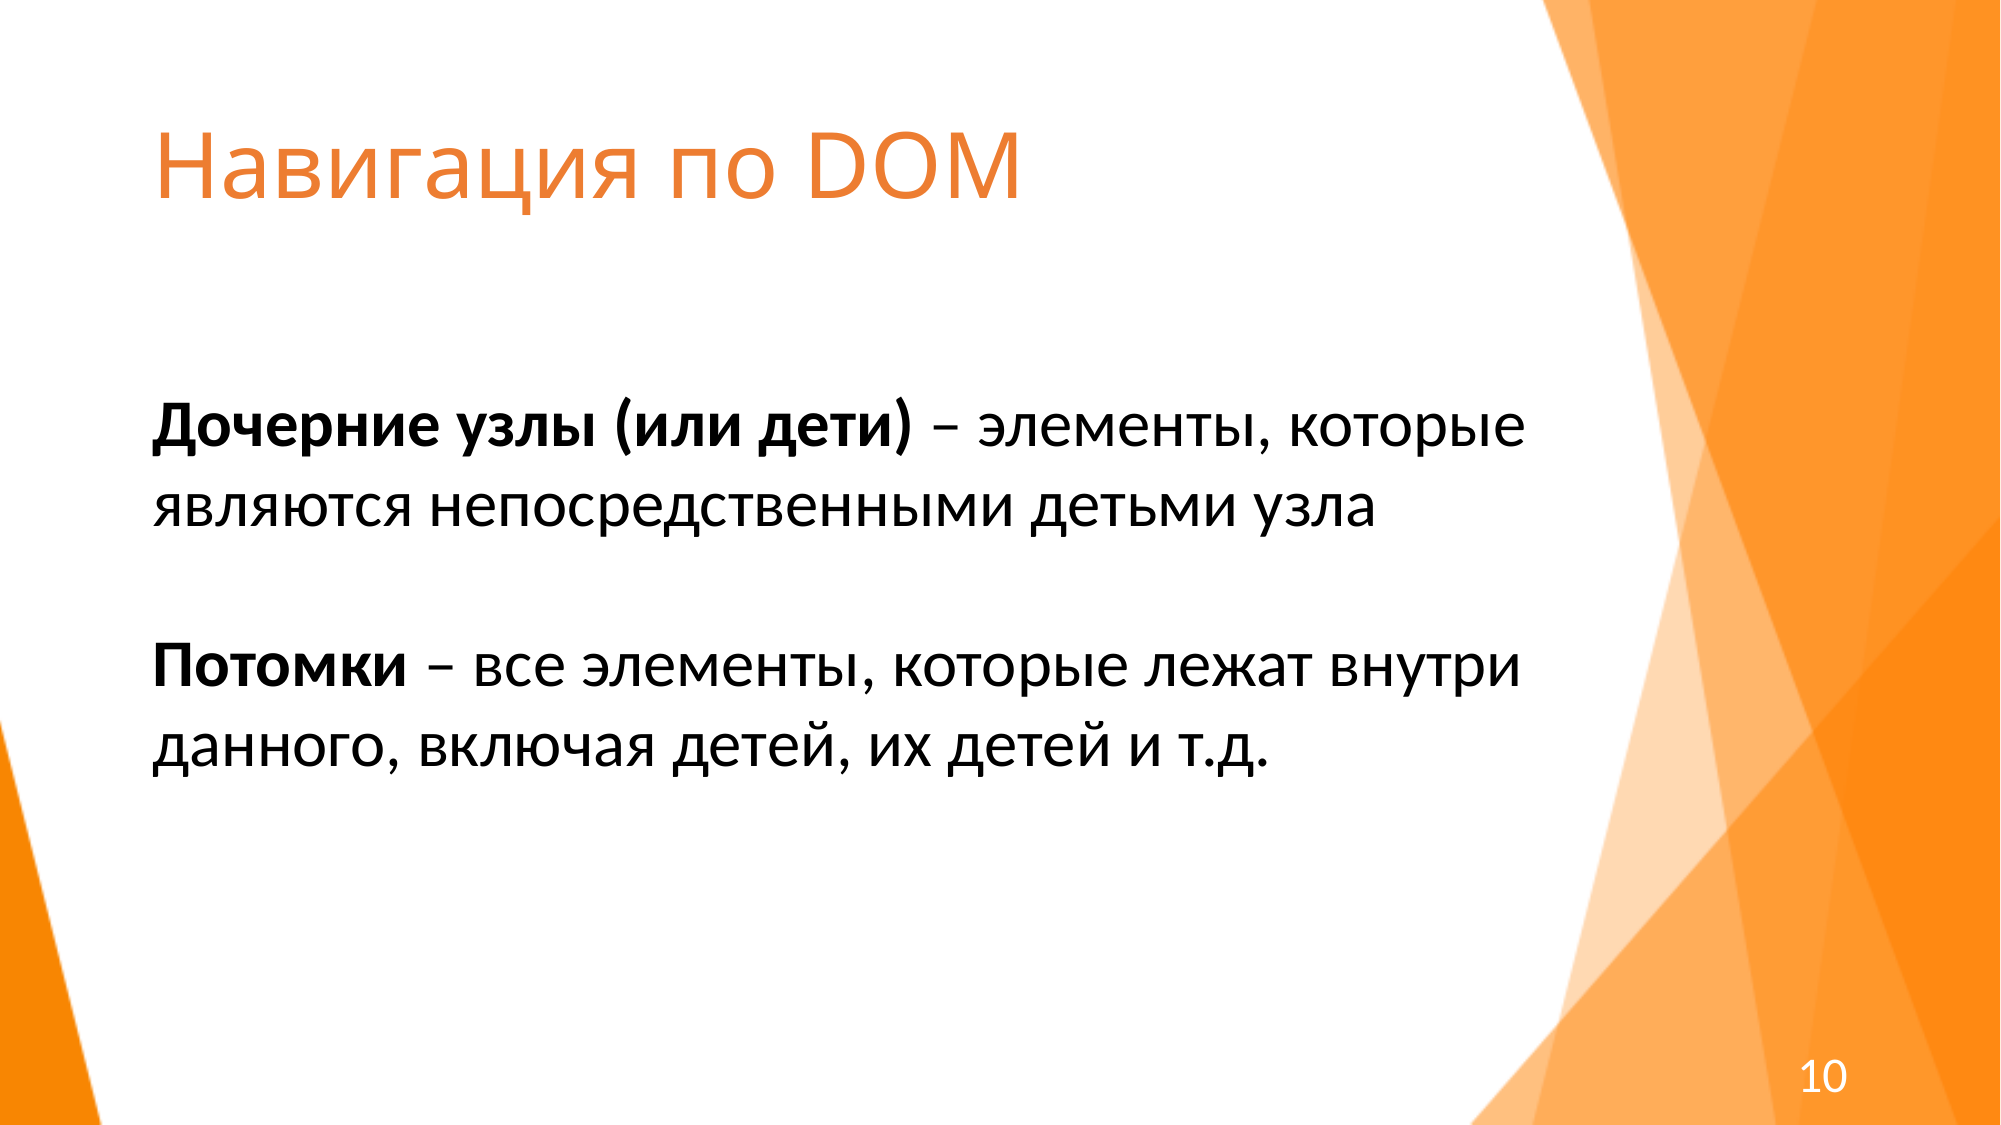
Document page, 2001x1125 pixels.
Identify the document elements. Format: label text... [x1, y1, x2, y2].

text_box Дочерние узлы (или дети) – элементы, которые являются непосредственными детьми узла Потомки – все элементы, которые лежат внутри данного, включая детей, их детей и т.д. [137, 372, 1574, 787]
slide_number 10 [1412, 1042, 1863, 1103]
picture [0, 0, 2001, 1125]
title Навигация по DOM [137, 59, 1863, 278]
